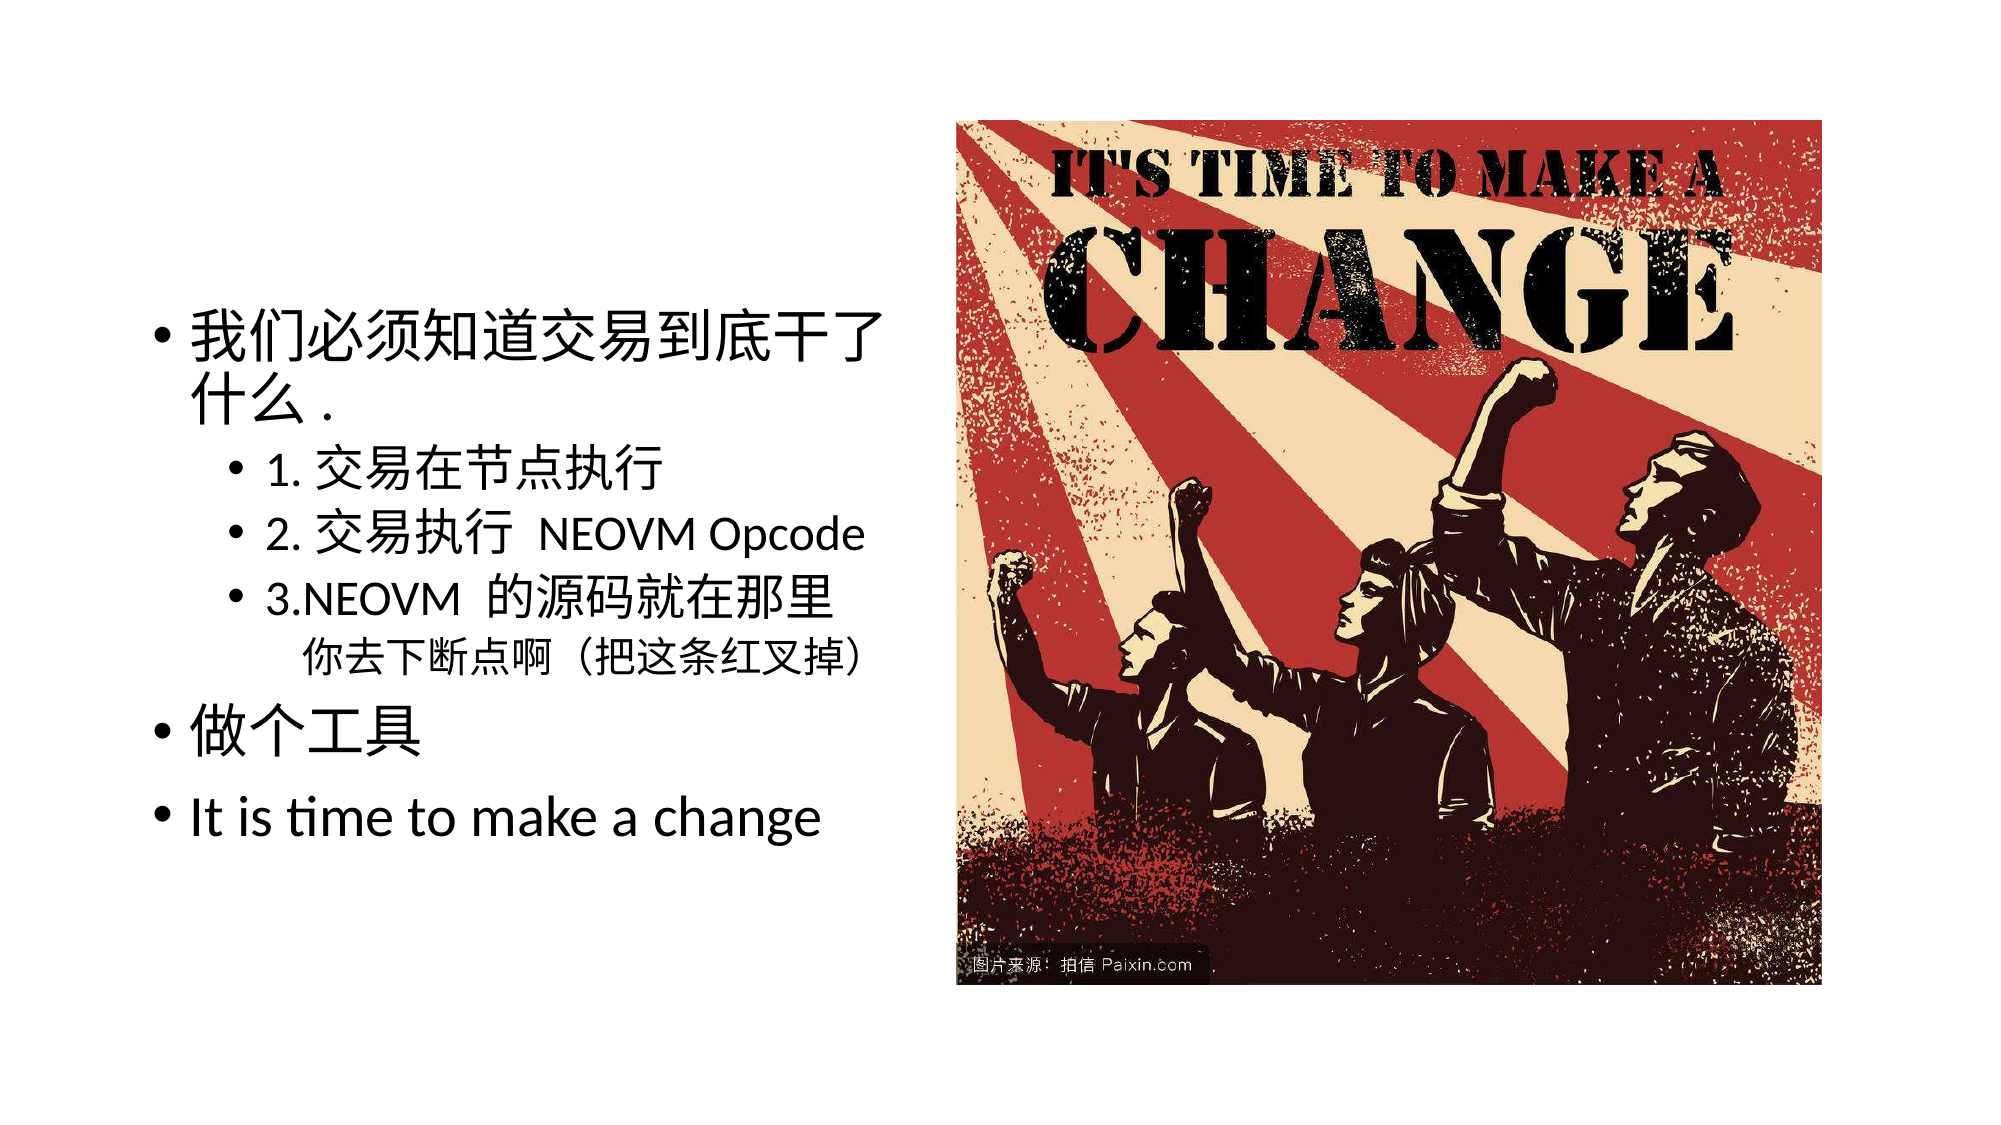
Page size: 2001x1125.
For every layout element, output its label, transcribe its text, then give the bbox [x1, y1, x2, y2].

list 我们必须知道交易到底干了什么. 1.交易在节点执行 2.交易执行 NEOVM Opcode 3.NEOVM 的源码就在那里 你去下断点啊（把这条红叉掉） 做个工具 It is time to make a change [137, 299, 957, 1014]
picture [956, 120, 1822, 985]
